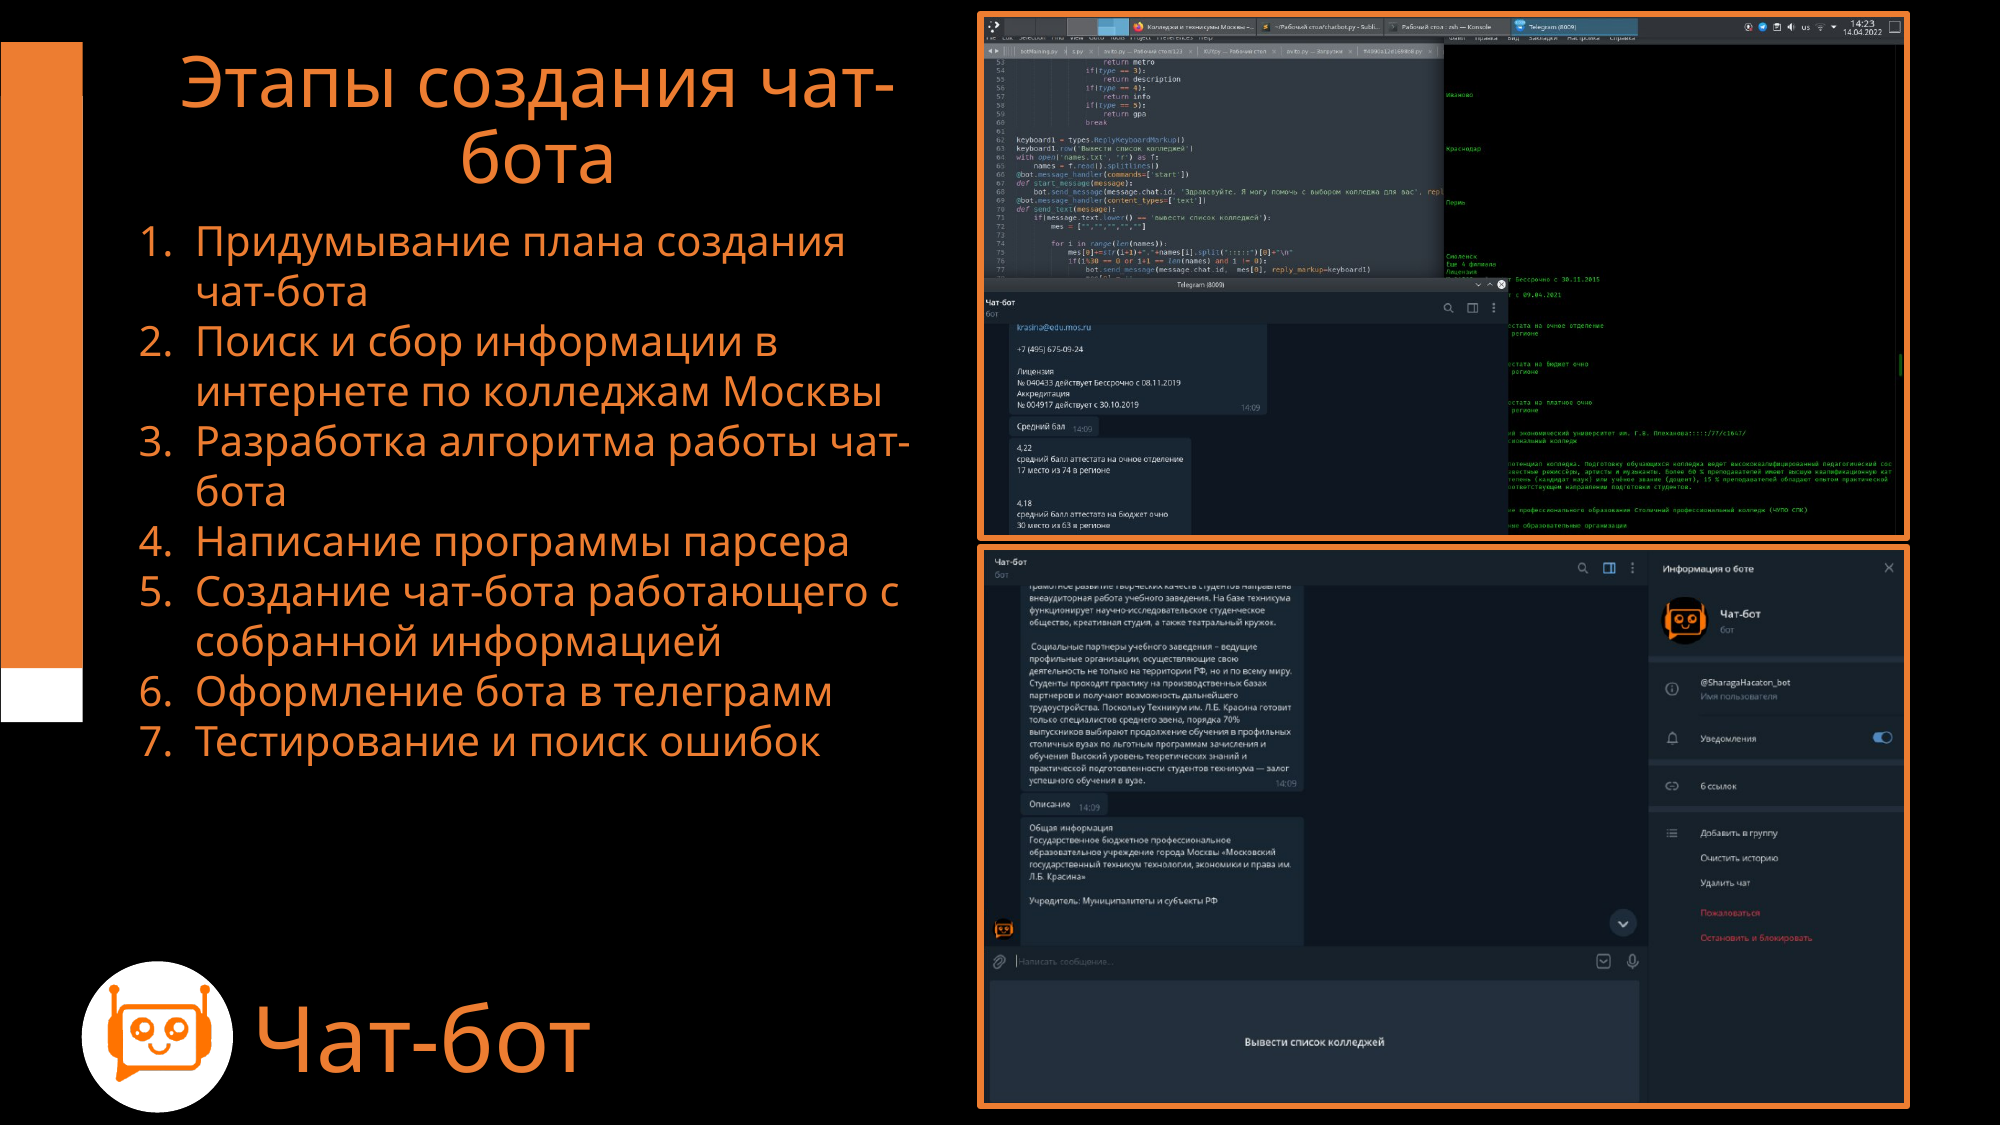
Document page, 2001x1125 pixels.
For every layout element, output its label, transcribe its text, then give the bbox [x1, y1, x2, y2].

text_box [0, 41, 84, 670]
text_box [82, 962, 780, 1112]
text_box [0, 670, 84, 724]
text_box Придумывание плана создания чат-бота Поиск и сбор информации в интернете по колледжам Москвы Разработка алгоритма работы чат-бота Написание программы парсера Создание чат-бота работающего с собранной информацией Оформление бота в телеграмм Тестирование и поиск ошибок [123, 206, 943, 952]
picture [983, 16, 1905, 535]
title Этапы создания чат-бота [100, 38, 977, 207]
picture [983, 549, 1905, 1104]
